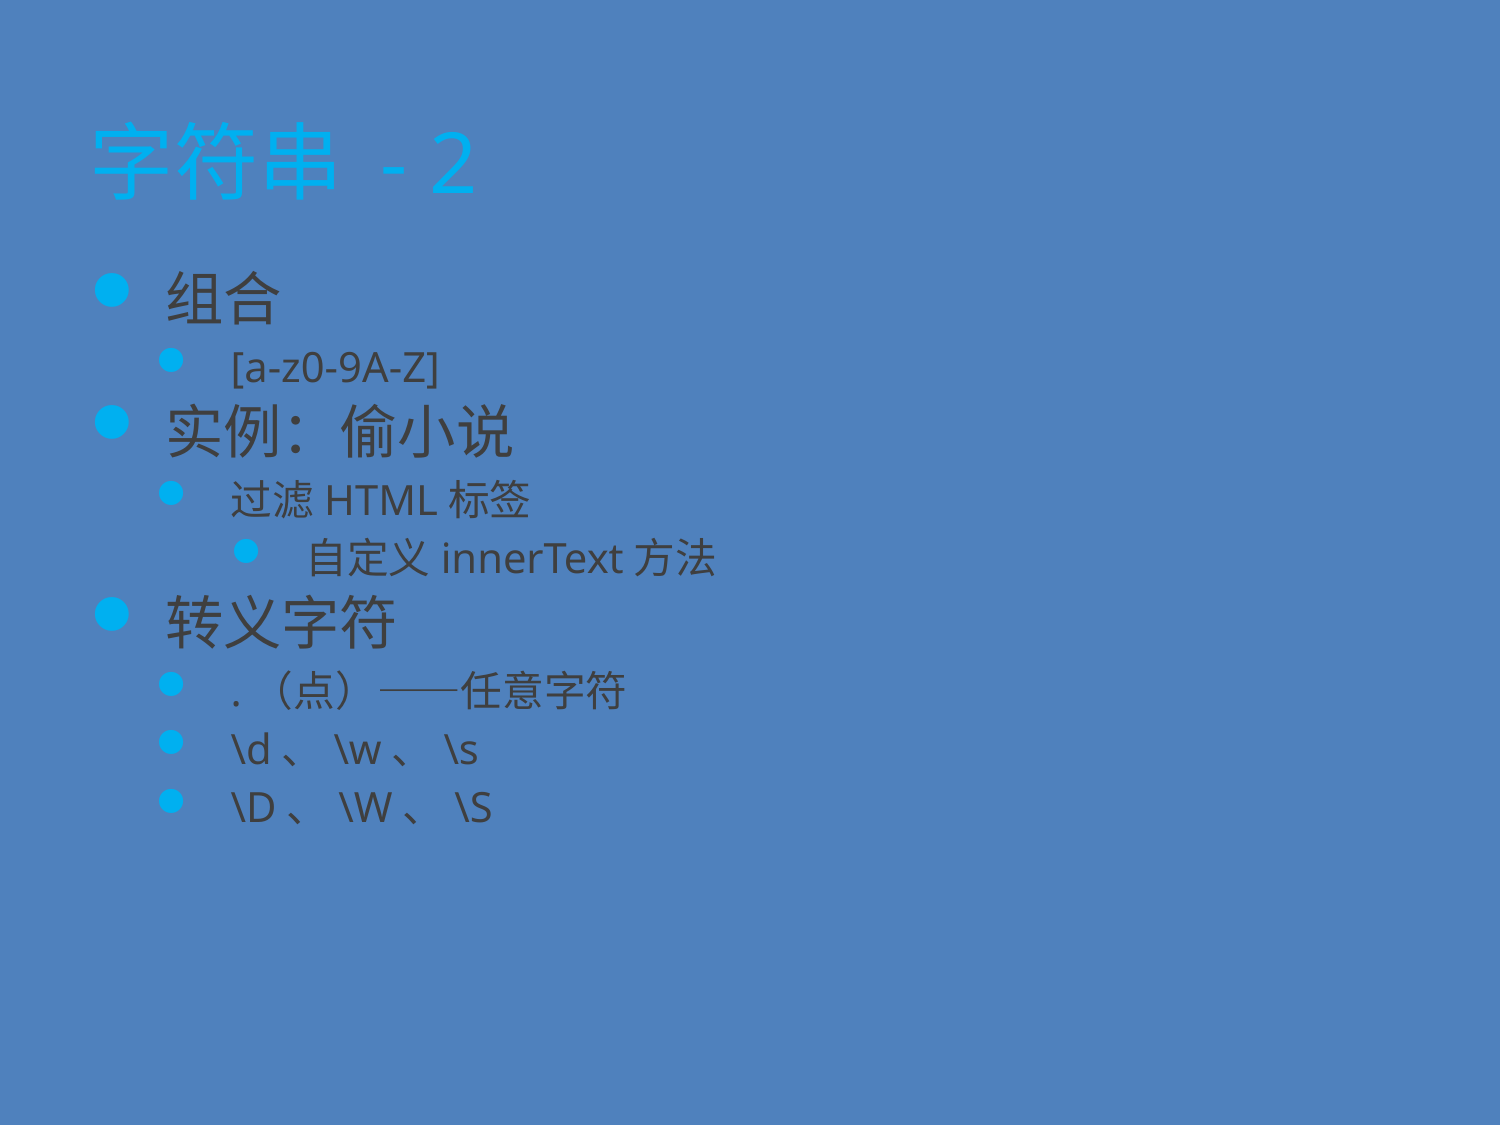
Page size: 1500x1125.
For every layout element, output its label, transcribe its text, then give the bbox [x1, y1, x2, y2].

list 组合 [a-z0-9A-Z] 实例：偷小说 过滤HTML标签 自定义innerText方法 转义字符 .（点）——任意字符 \d、\w、\s \D、\W、\S [75, 262, 1425, 1125]
title 字符串 - 2 [75, 101, 1425, 219]
